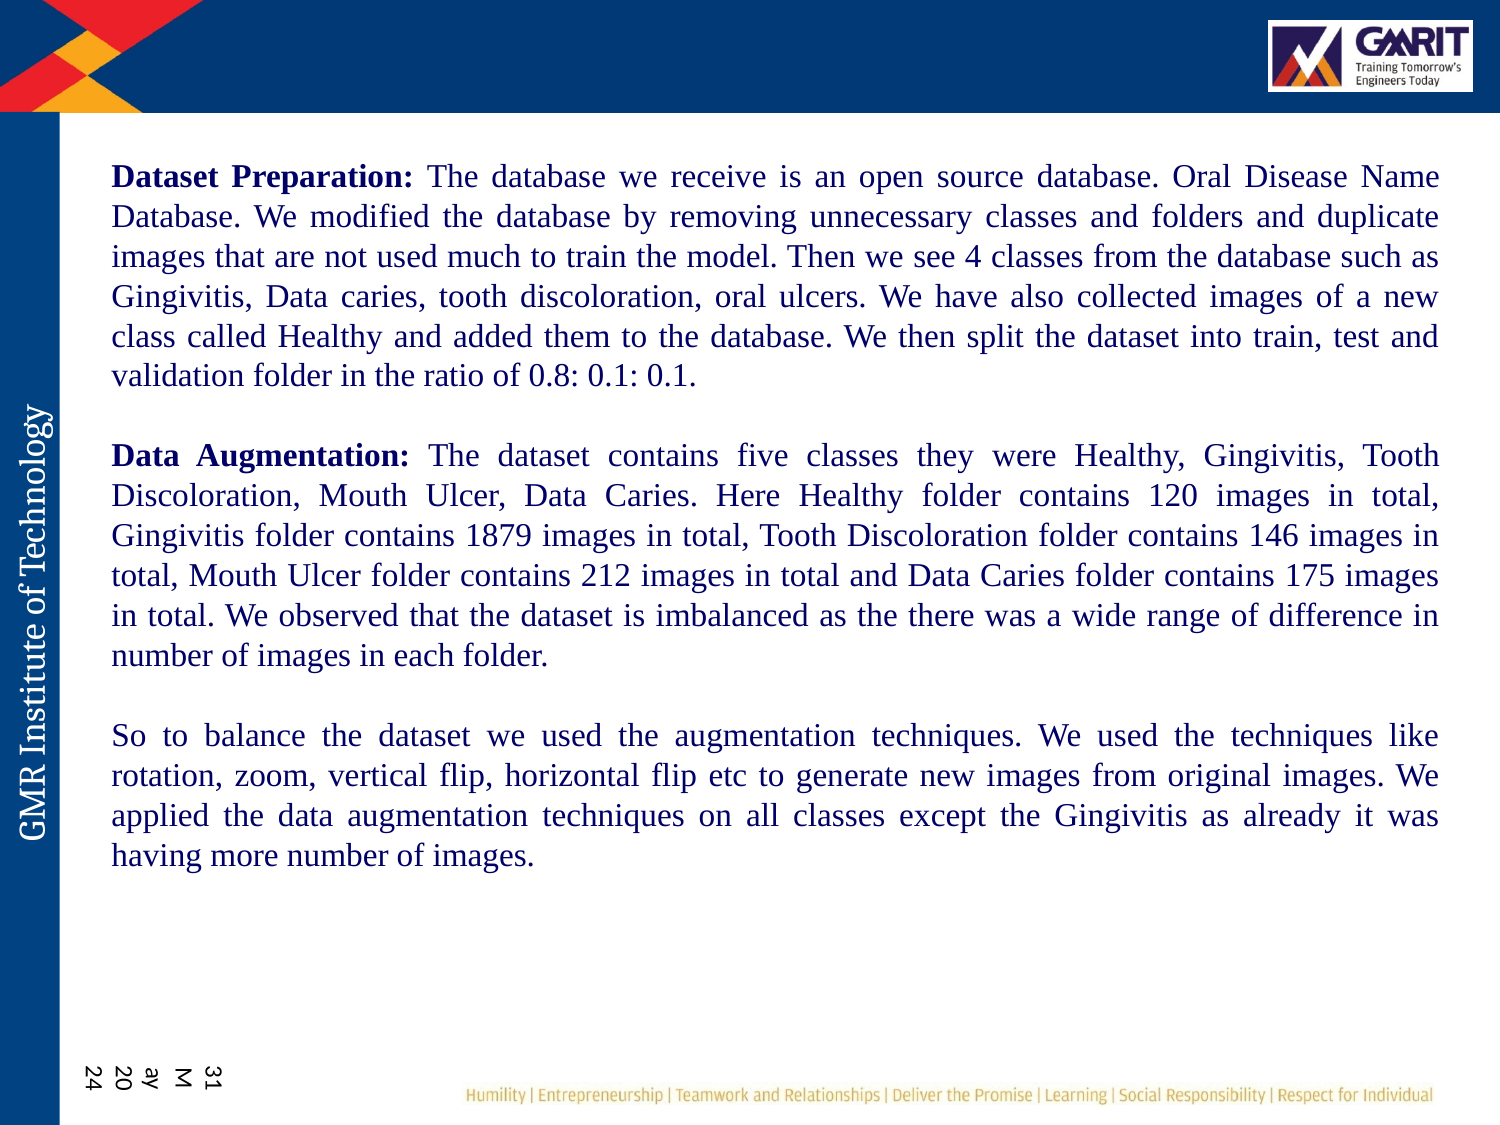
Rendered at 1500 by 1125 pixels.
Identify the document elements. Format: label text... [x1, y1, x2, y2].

picture [462, 1082, 1438, 1107]
text_box Dataset Preparation: The database we receive is an open source database. Oral Disease Name Database. We modified the database by removing unnecessary classes and folders and duplicate images that are not used much to train the model. Then we see 4 classes from the database such as Gingivitis, Data caries, tooth discoloration, oral ulcers. We have also collected images of a new class called Healthy and added them to the database. We then split the dataset into train, test and validation folder in the ratio of 0.8: 0.1: 0.1. Data Augmentation: The dataset contains five classes they were Healthy, Gingivitis, Tooth Discoloration, Mouth Ulcer, Data Caries. Here Healthy folder contains 120 images in total, Gingivitis folder contains 1879 images in total, Tooth Discoloration folder contains 146 images in total, Mouth Ulcer folder contains 212 images in total and Data Caries folder contains 175 images in total. We observed that the dataset is imbalanced as the there was a wide range of difference in number of images in each folder. So to balance the dataset we used the augmentation techniques. We used the techniques like rotation, zoom, vertical flip, horizontal flip etc to generate new images from original images. We applied the data augmentation techniques on all classes except the Gingivitis as already it was having more number of images. [96, 146, 1457, 880]
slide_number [73, 1044, 331, 1107]
picture [0, 0, 1500, 113]
